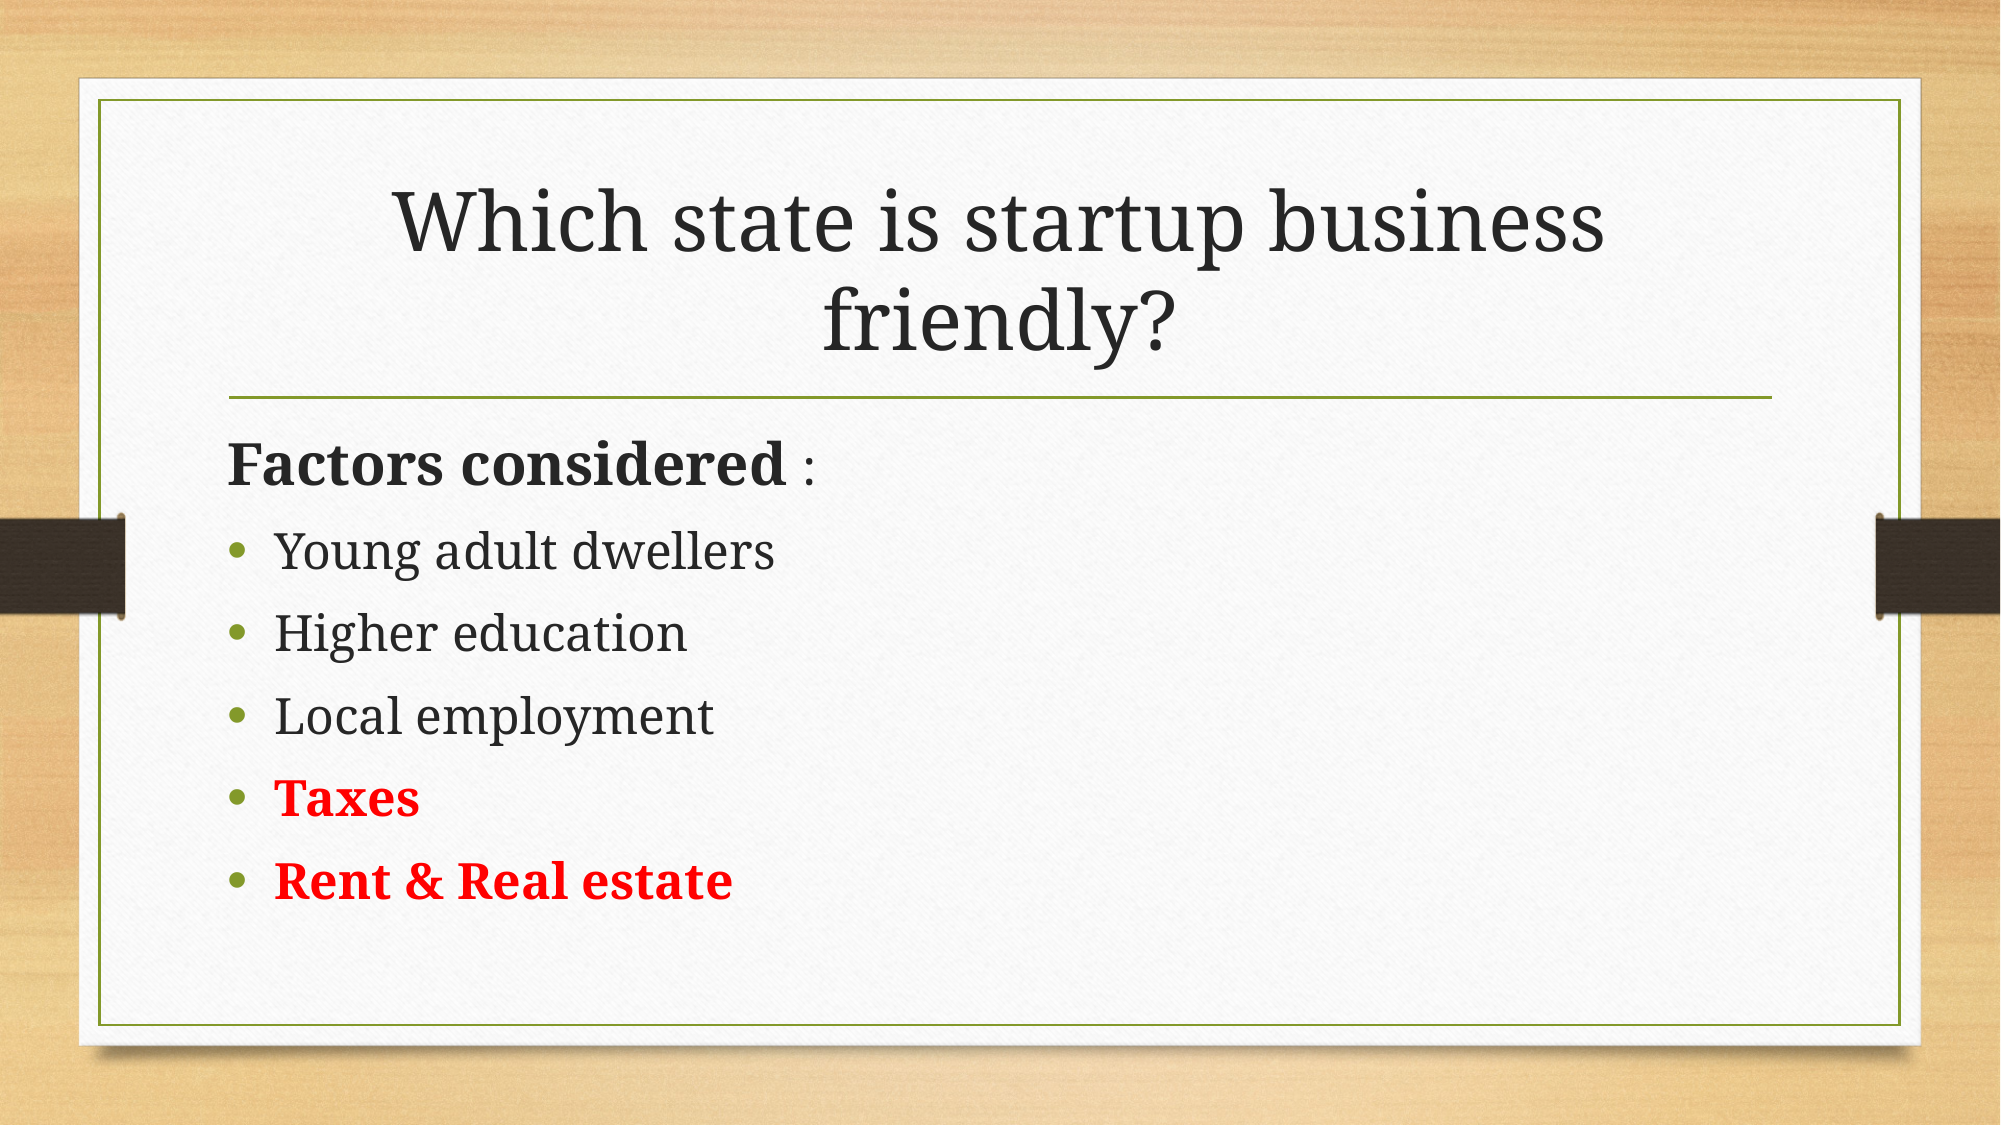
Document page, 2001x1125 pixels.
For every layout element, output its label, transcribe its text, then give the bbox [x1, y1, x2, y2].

picture [0, 0, 2001, 1125]
list Factors considered : Young adult dwellers Higher education Local employment Taxes Rent & Real estate [212, 419, 1788, 964]
title Which state is startup business friendly? [212, 161, 1788, 375]
